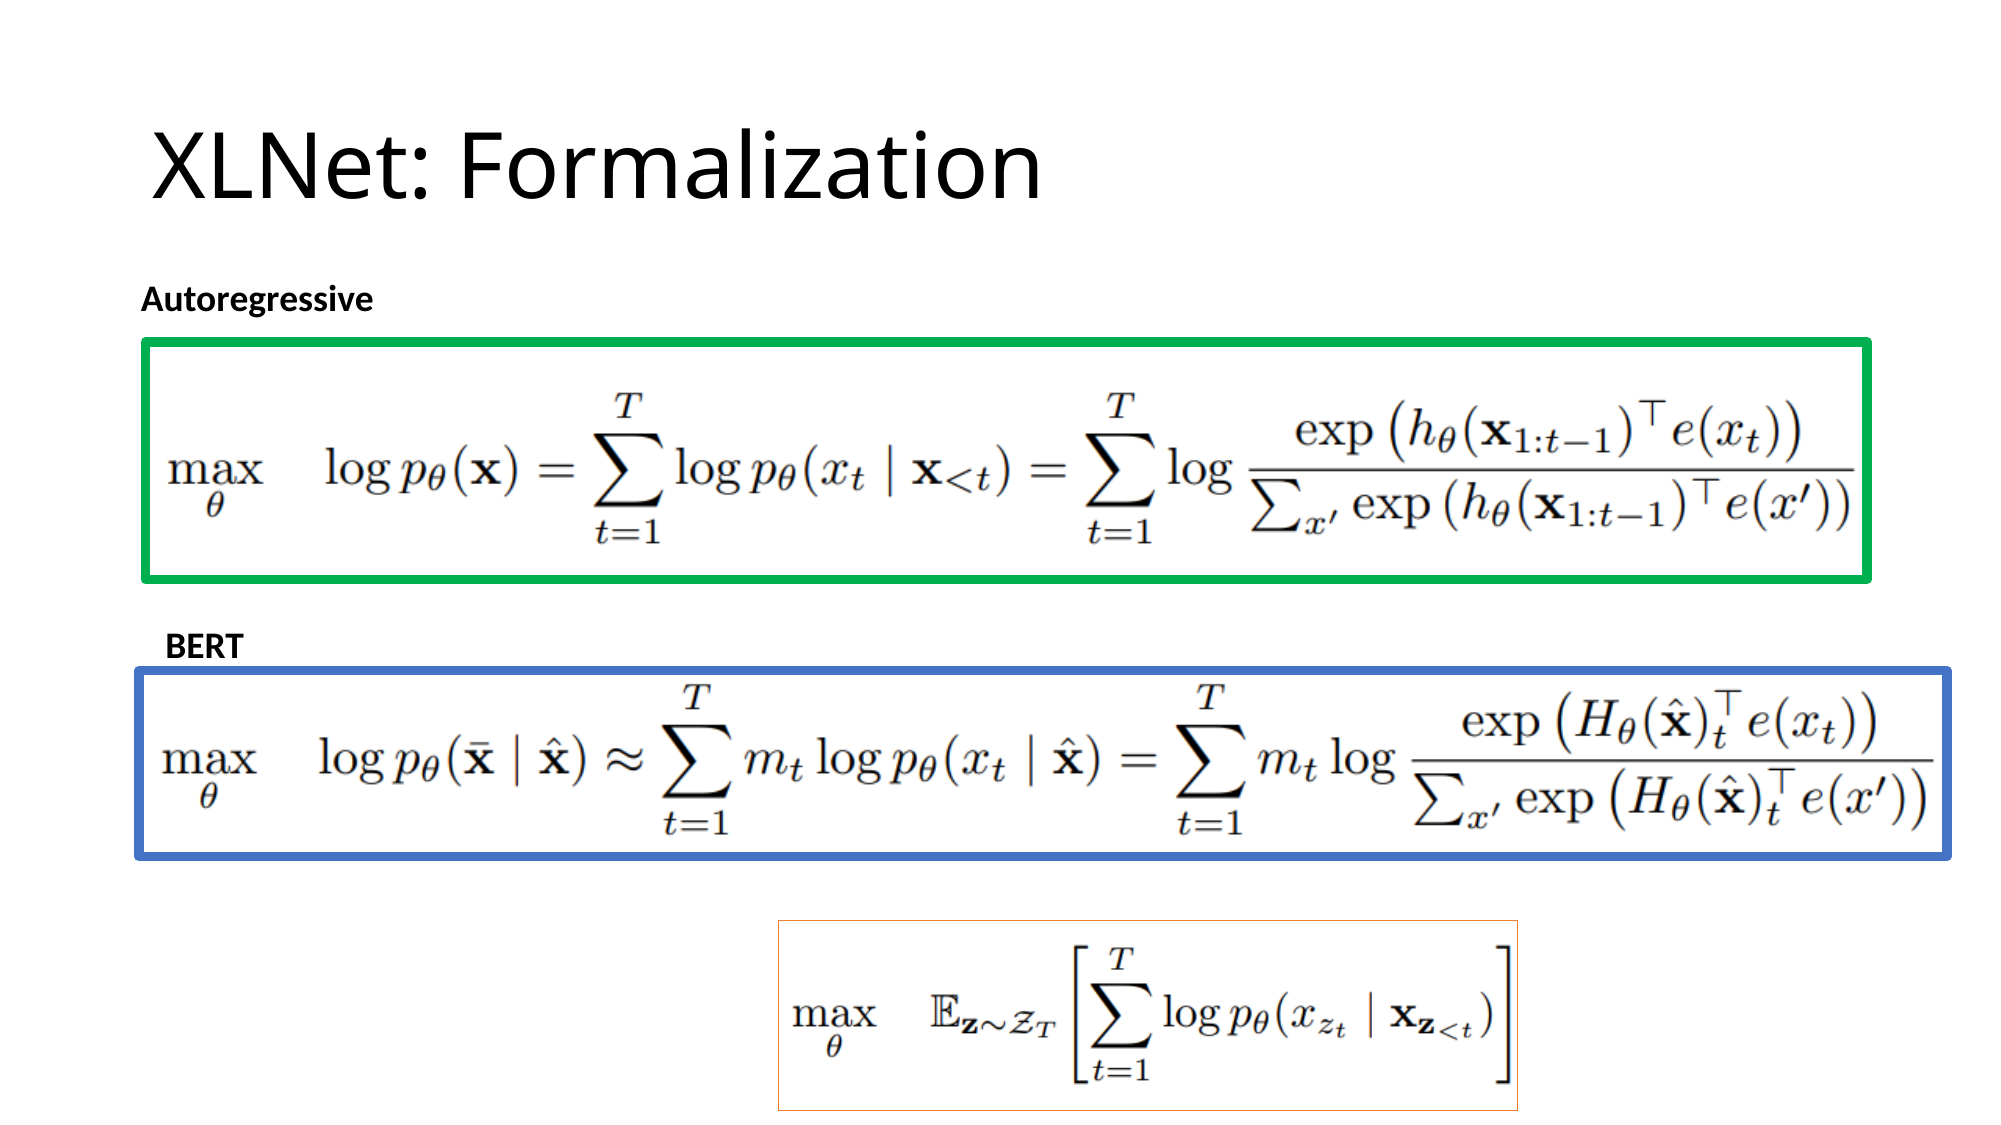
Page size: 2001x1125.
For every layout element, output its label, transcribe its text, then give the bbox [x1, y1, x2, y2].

text_box BERT [150, 613, 259, 674]
title XLNet: Formalization [137, 59, 1863, 278]
text_box Autoregressive [126, 266, 390, 327]
picture [778, 920, 1518, 1111]
picture [143, 675, 1943, 852]
picture [149, 346, 1863, 575]
